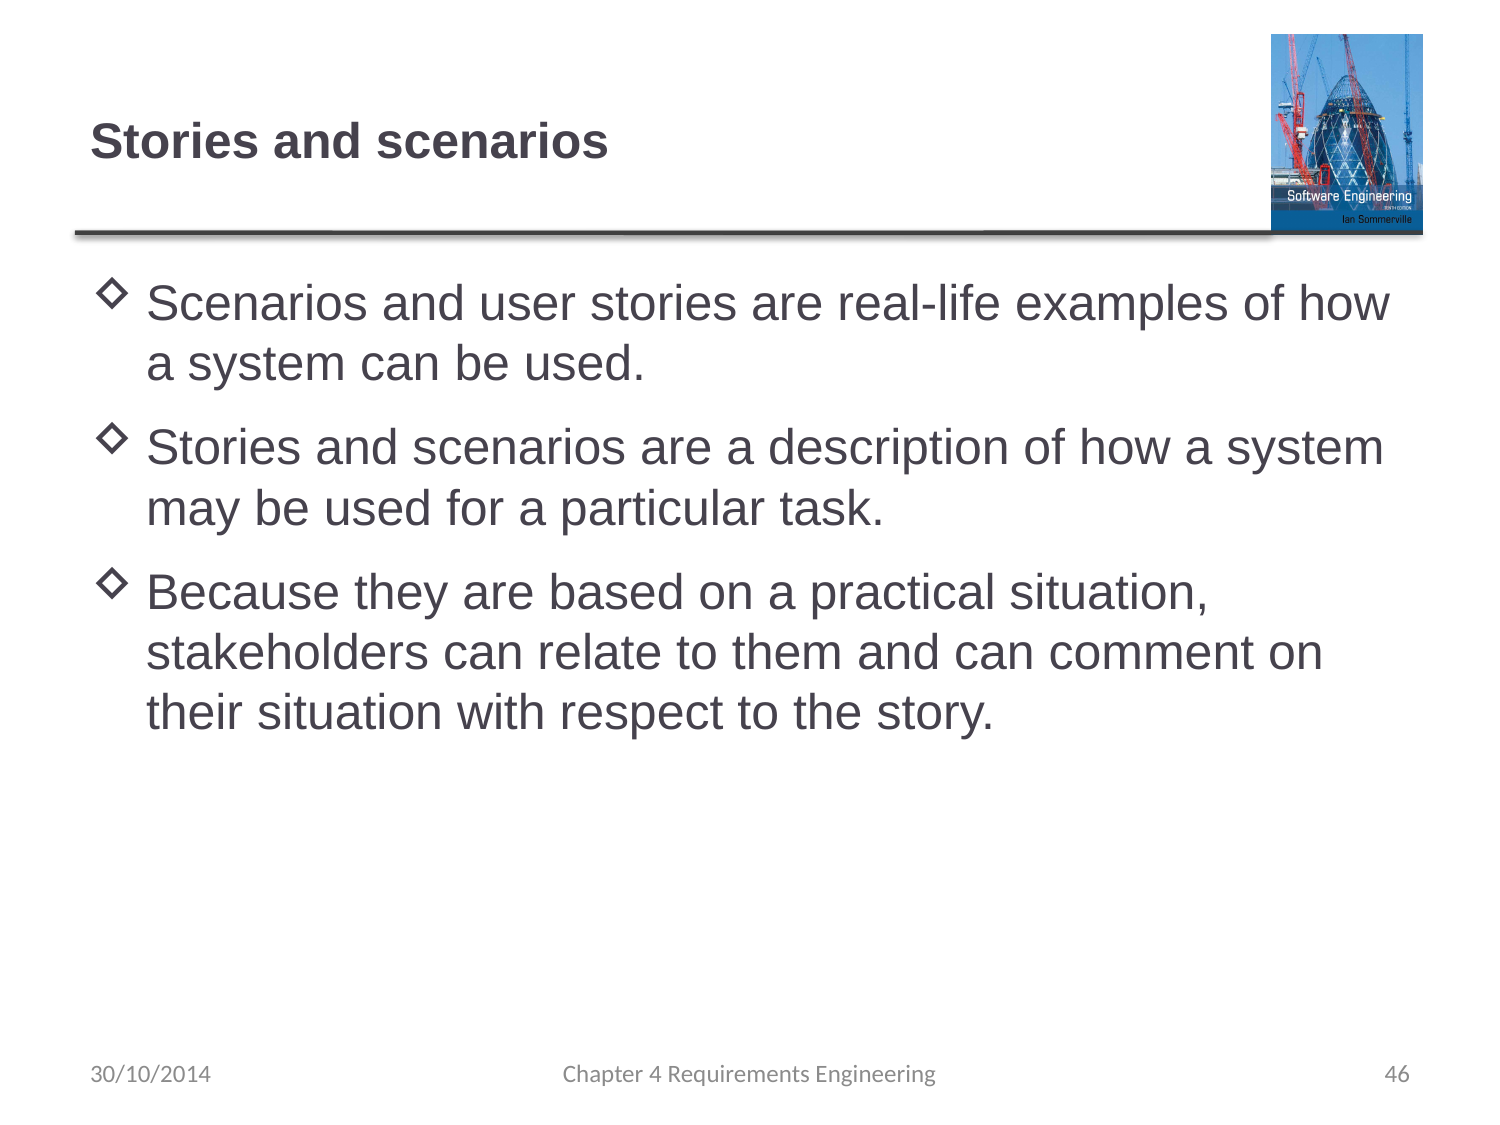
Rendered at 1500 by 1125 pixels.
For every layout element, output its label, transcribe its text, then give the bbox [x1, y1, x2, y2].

footer Chapter 4 Requirements Engineering [512, 1042, 988, 1103]
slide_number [75, 1042, 425, 1103]
slide_number 46 [1074, 1042, 1425, 1103]
picture [1271, 34, 1423, 230]
list Scenarios and user stories are real-life examples of how a system can be used. Stories and scenarios are a description of how a system may be used for a particular task. Because they are based on a practical situation, stakeholders can relate to them and can comment on their situation with respect to the story. [75, 262, 1425, 1005]
title Stories and scenarios [74, 44, 1272, 233]
